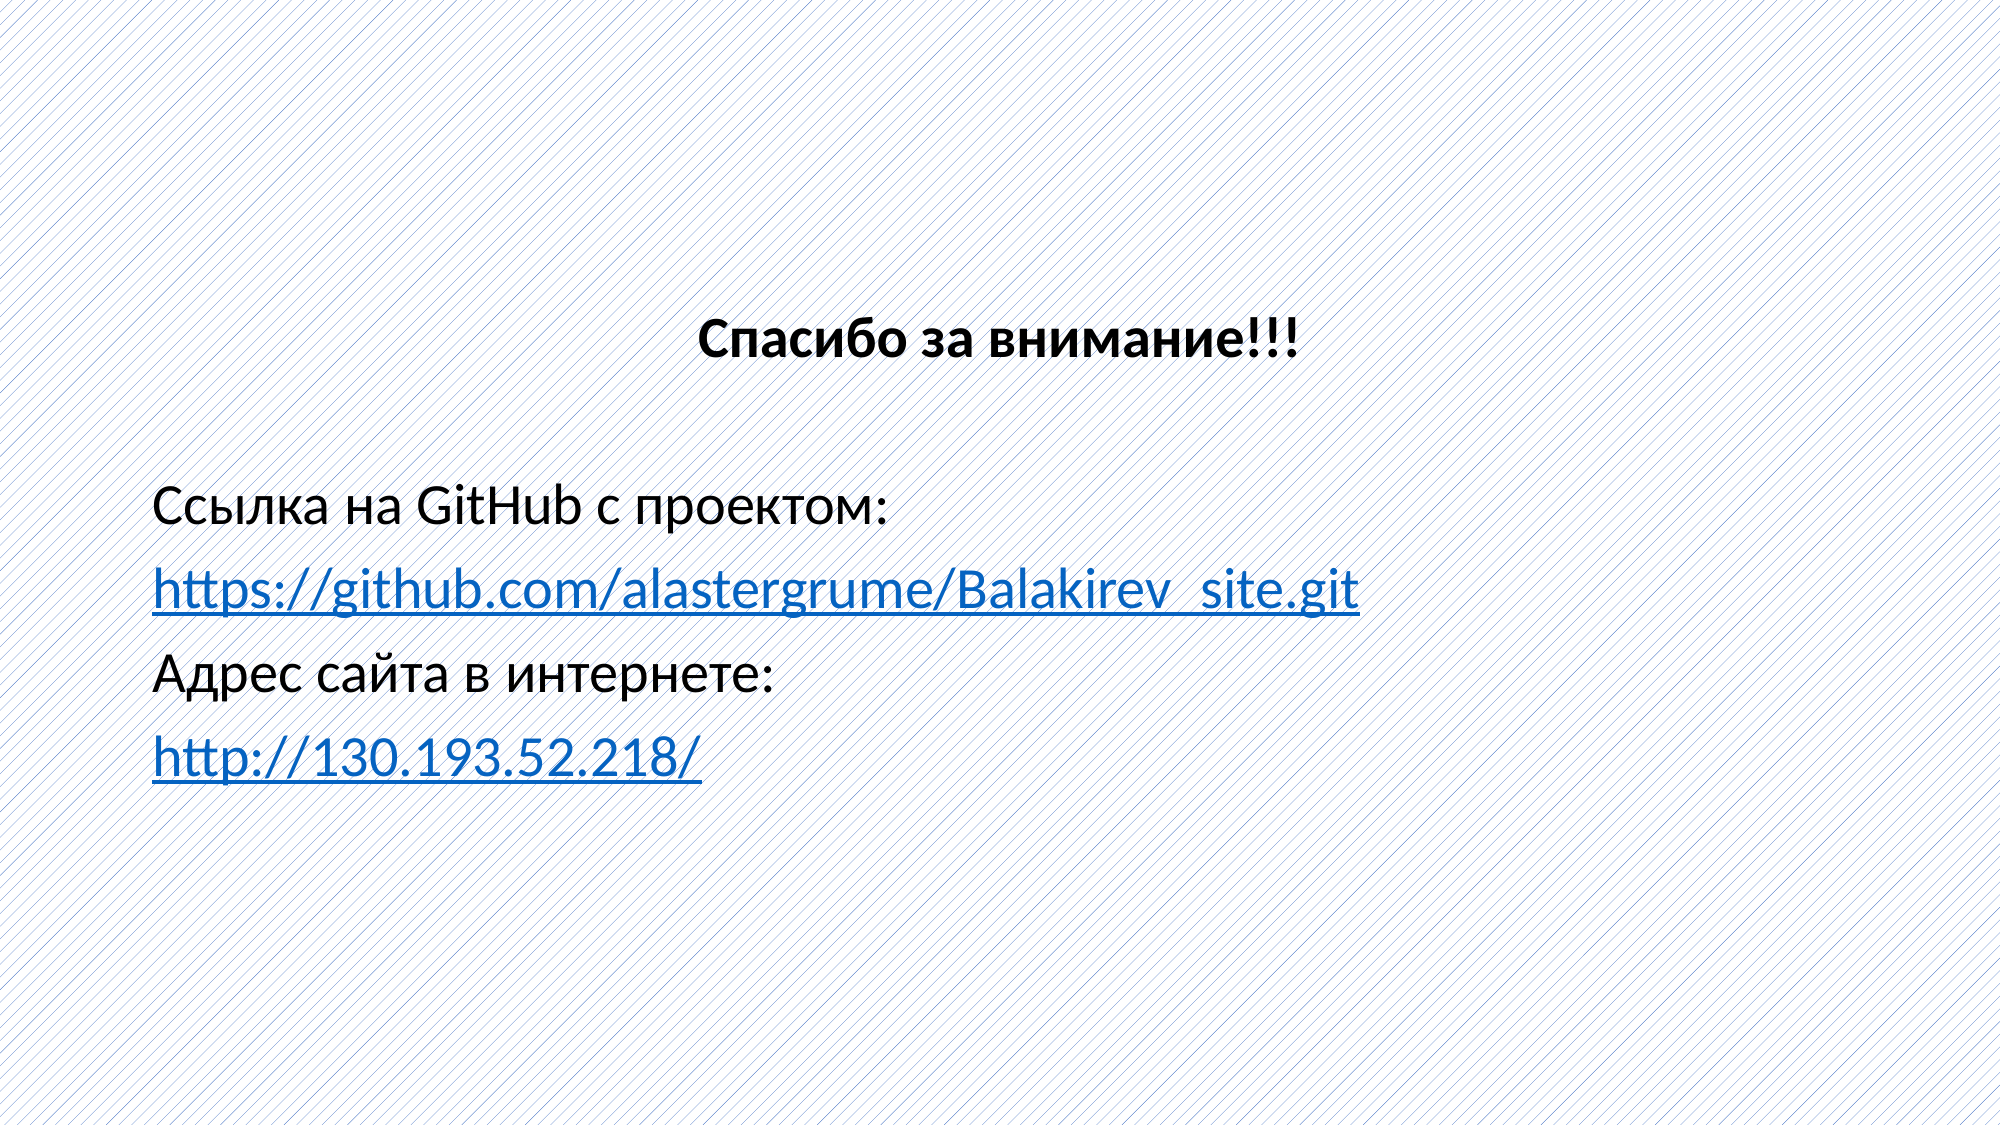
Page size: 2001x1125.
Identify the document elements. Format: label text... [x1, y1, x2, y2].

list Спасибо за внимание!!! Ссылка на GitHub с проектом: https://github.com/alastergrume/Balakirev_site.git Адрес сайта в интернете: http://130.193.52.218/ [137, 299, 1863, 1014]
